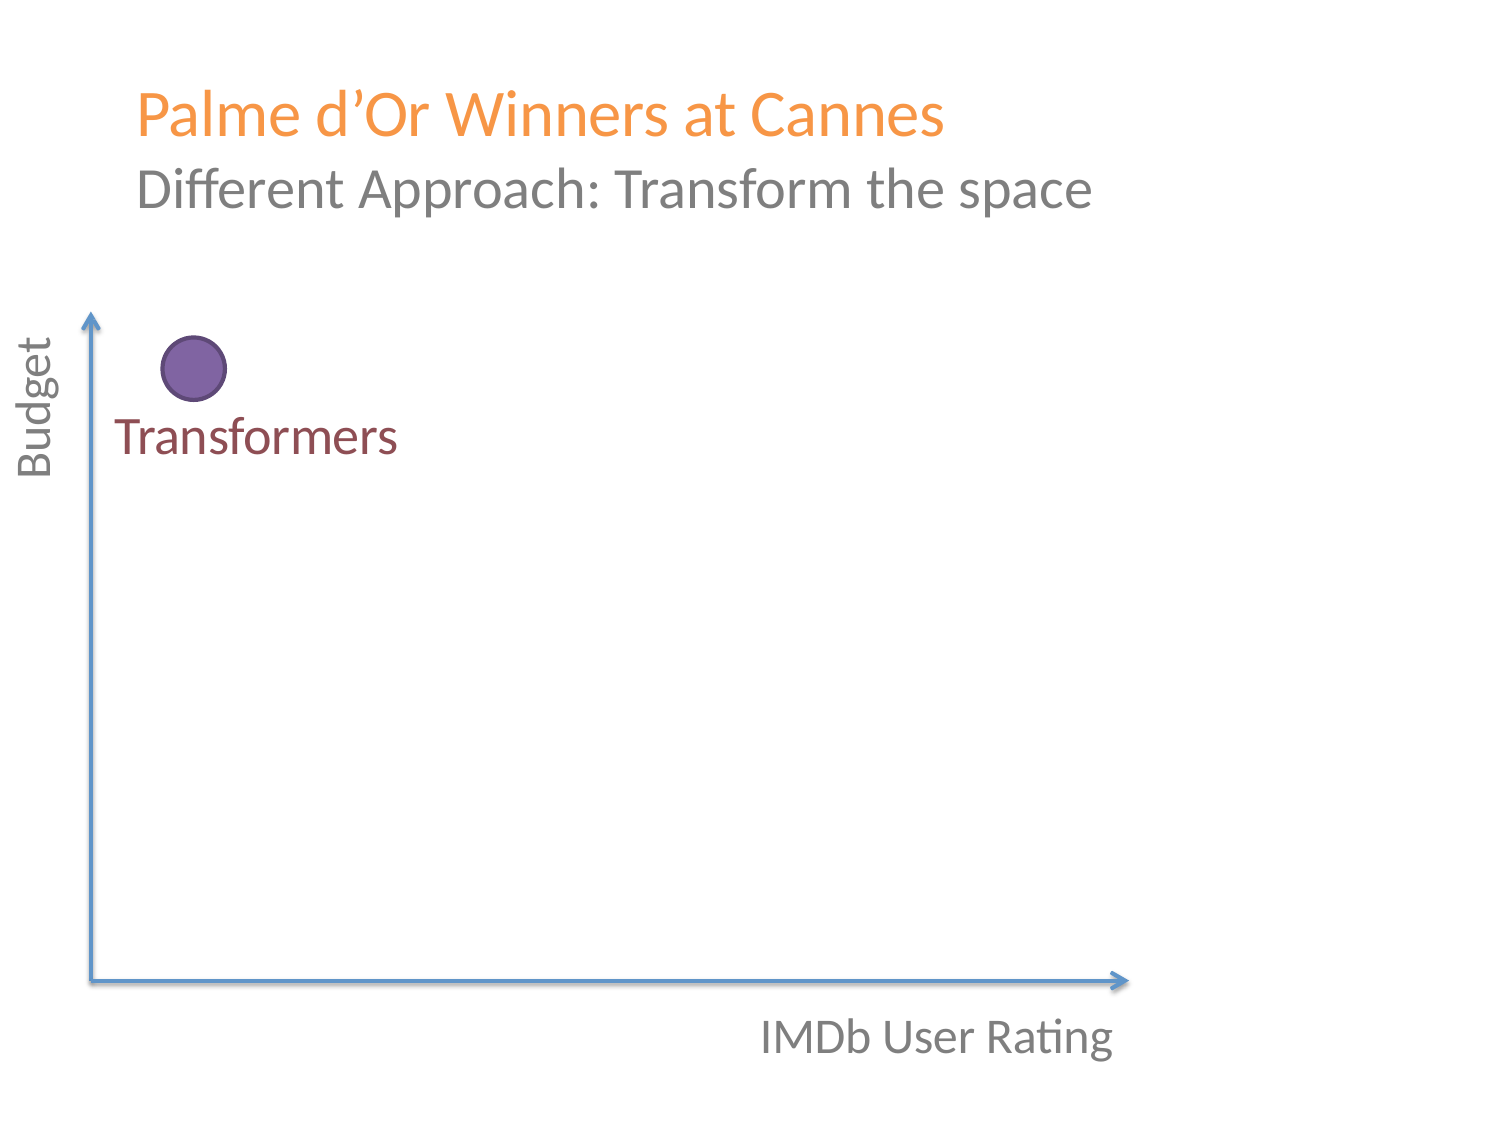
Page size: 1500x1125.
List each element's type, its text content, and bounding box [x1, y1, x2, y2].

text_box IMDb User Rating [670, 1003, 1200, 1064]
text_box Budget [0, 312, 61, 482]
text_box Transformers [86, 399, 425, 475]
text_box [83, 959, 1154, 1008]
text_box [160, 335, 228, 399]
text_box [67, 290, 115, 992]
text_box [81, 311, 101, 331]
text_box [1110, 970, 1130, 991]
text_box Palme d’Or Winners at Cannes Different Approach: Transform the space [134, 70, 1236, 233]
